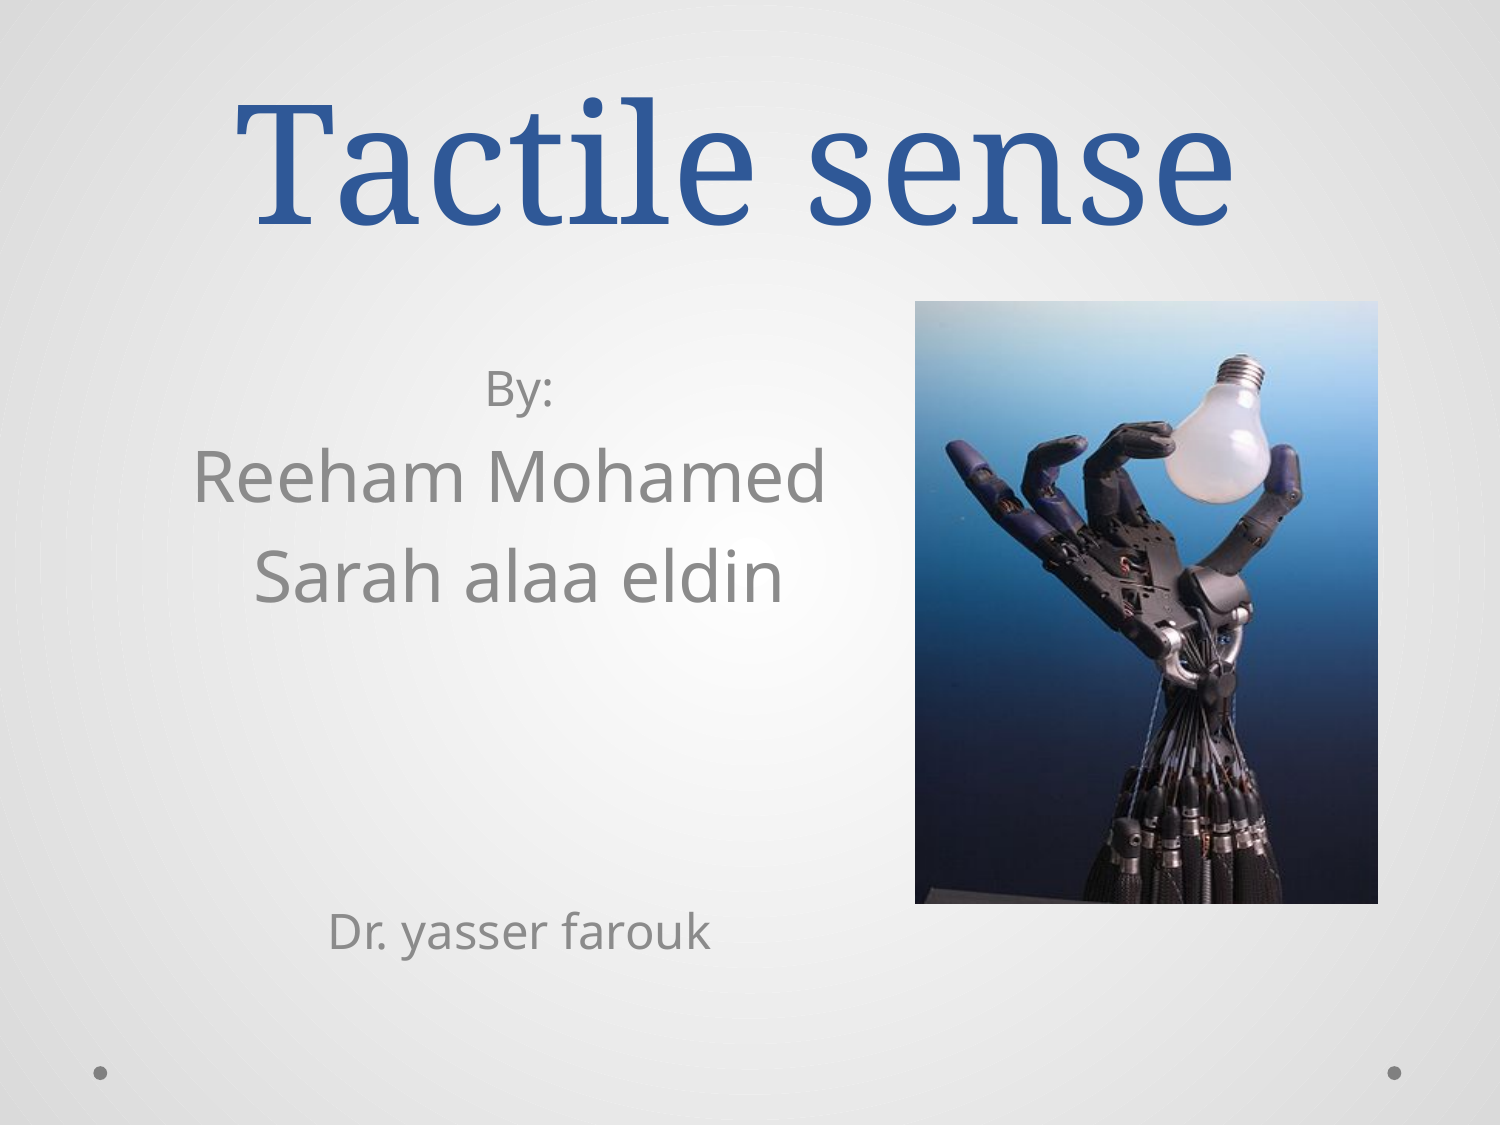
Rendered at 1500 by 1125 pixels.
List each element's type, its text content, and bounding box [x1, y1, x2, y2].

picture [915, 300, 1378, 904]
subtitle By: Reeham Mohamed Sarah alaa eldin Dr. yasser farouk [64, 349, 975, 968]
title Tactile sense [100, 78, 1376, 265]
